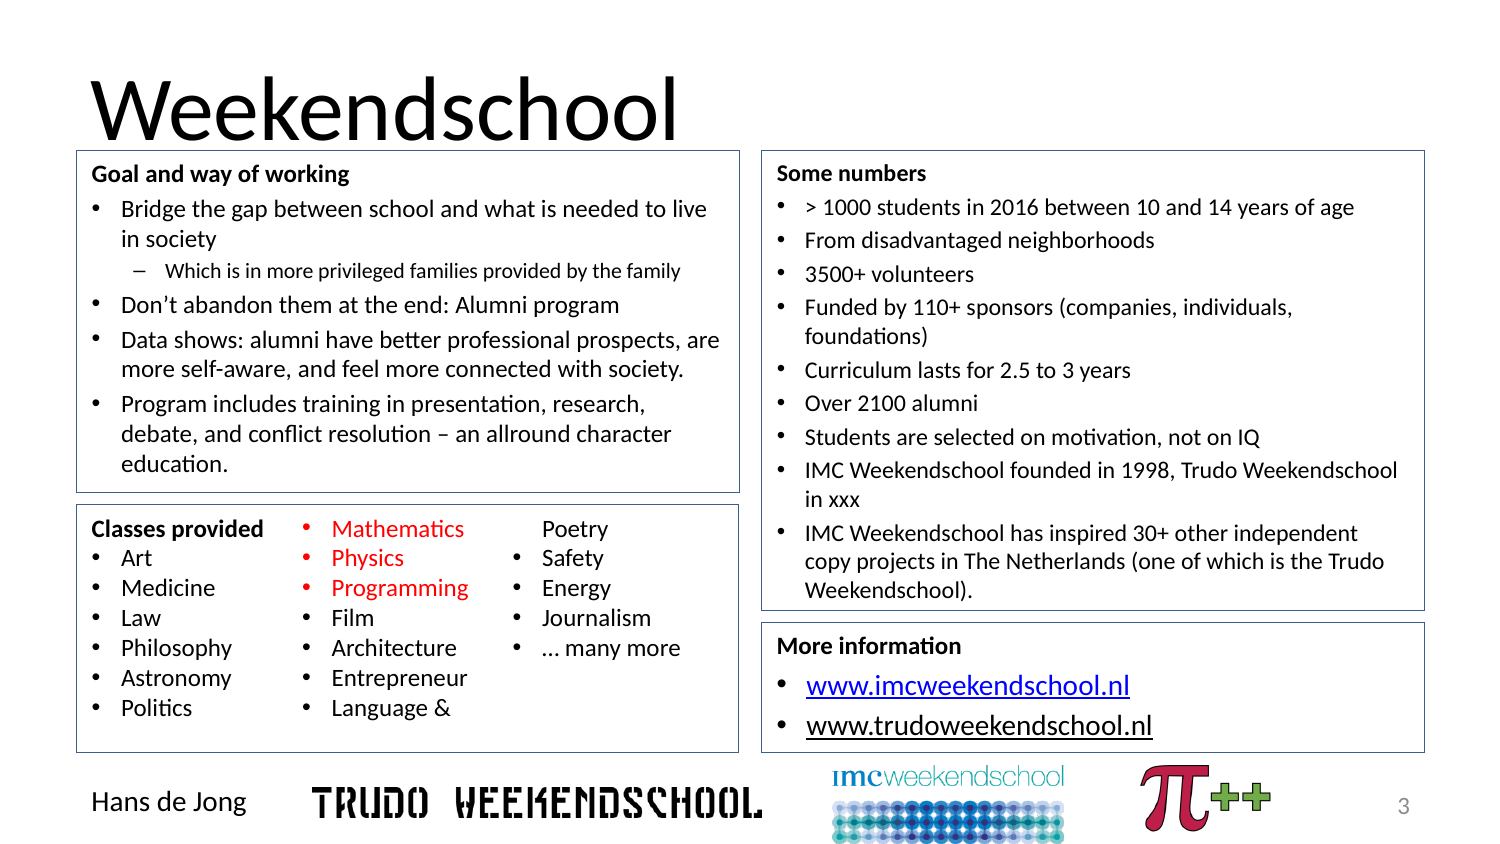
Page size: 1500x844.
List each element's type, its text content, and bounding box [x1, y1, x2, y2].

list Some numbers > 1000 students in 2016 between 10 and 14 years of age From disadvantaged neighborhoods 3500+ volunteers Funded by 110+ sponsors (companies, individuals, foundations) Curriculum lasts for 2.5 to 3 years Over 2100 alumni Students are selected on motivation, not on IQ IMC Weekendschool founded in 1998, Trudo Weekendschool in xxx IMC Weekendschool has inspired 30+ other independent copy projects in The Netherlands (one of which is the Trudo Weekendschool). [761, 150, 1425, 611]
picture [312, 787, 762, 818]
slide_number 3 [1340, 782, 1425, 827]
picture [832, 765, 1064, 844]
text_box More information www.imcweekendschool.nl www.trudoweekendschool.nl [761, 622, 1425, 753]
list Goal and way of working Bridge the gap between school and what is needed to live in society Which is in more privileged families provided by the family Don’t abandon them at the end: Alumni program Data shows: alumni have better professional prospects, are more self-aware, and feel more connected with society. Program includes training in presentation, research, debate, and conflict resolution – an allround character education. [76, 150, 740, 493]
picture [1139, 764, 1271, 832]
title Weekendschool [75, 33, 1425, 175]
text_box Classes provided Art Medicine Law Philosophy Astronomy Politics Mathematics Physics Programming Film Architecture Entrepreneur Language & Poetry Safety Energy Journalism … many more [76, 504, 739, 753]
